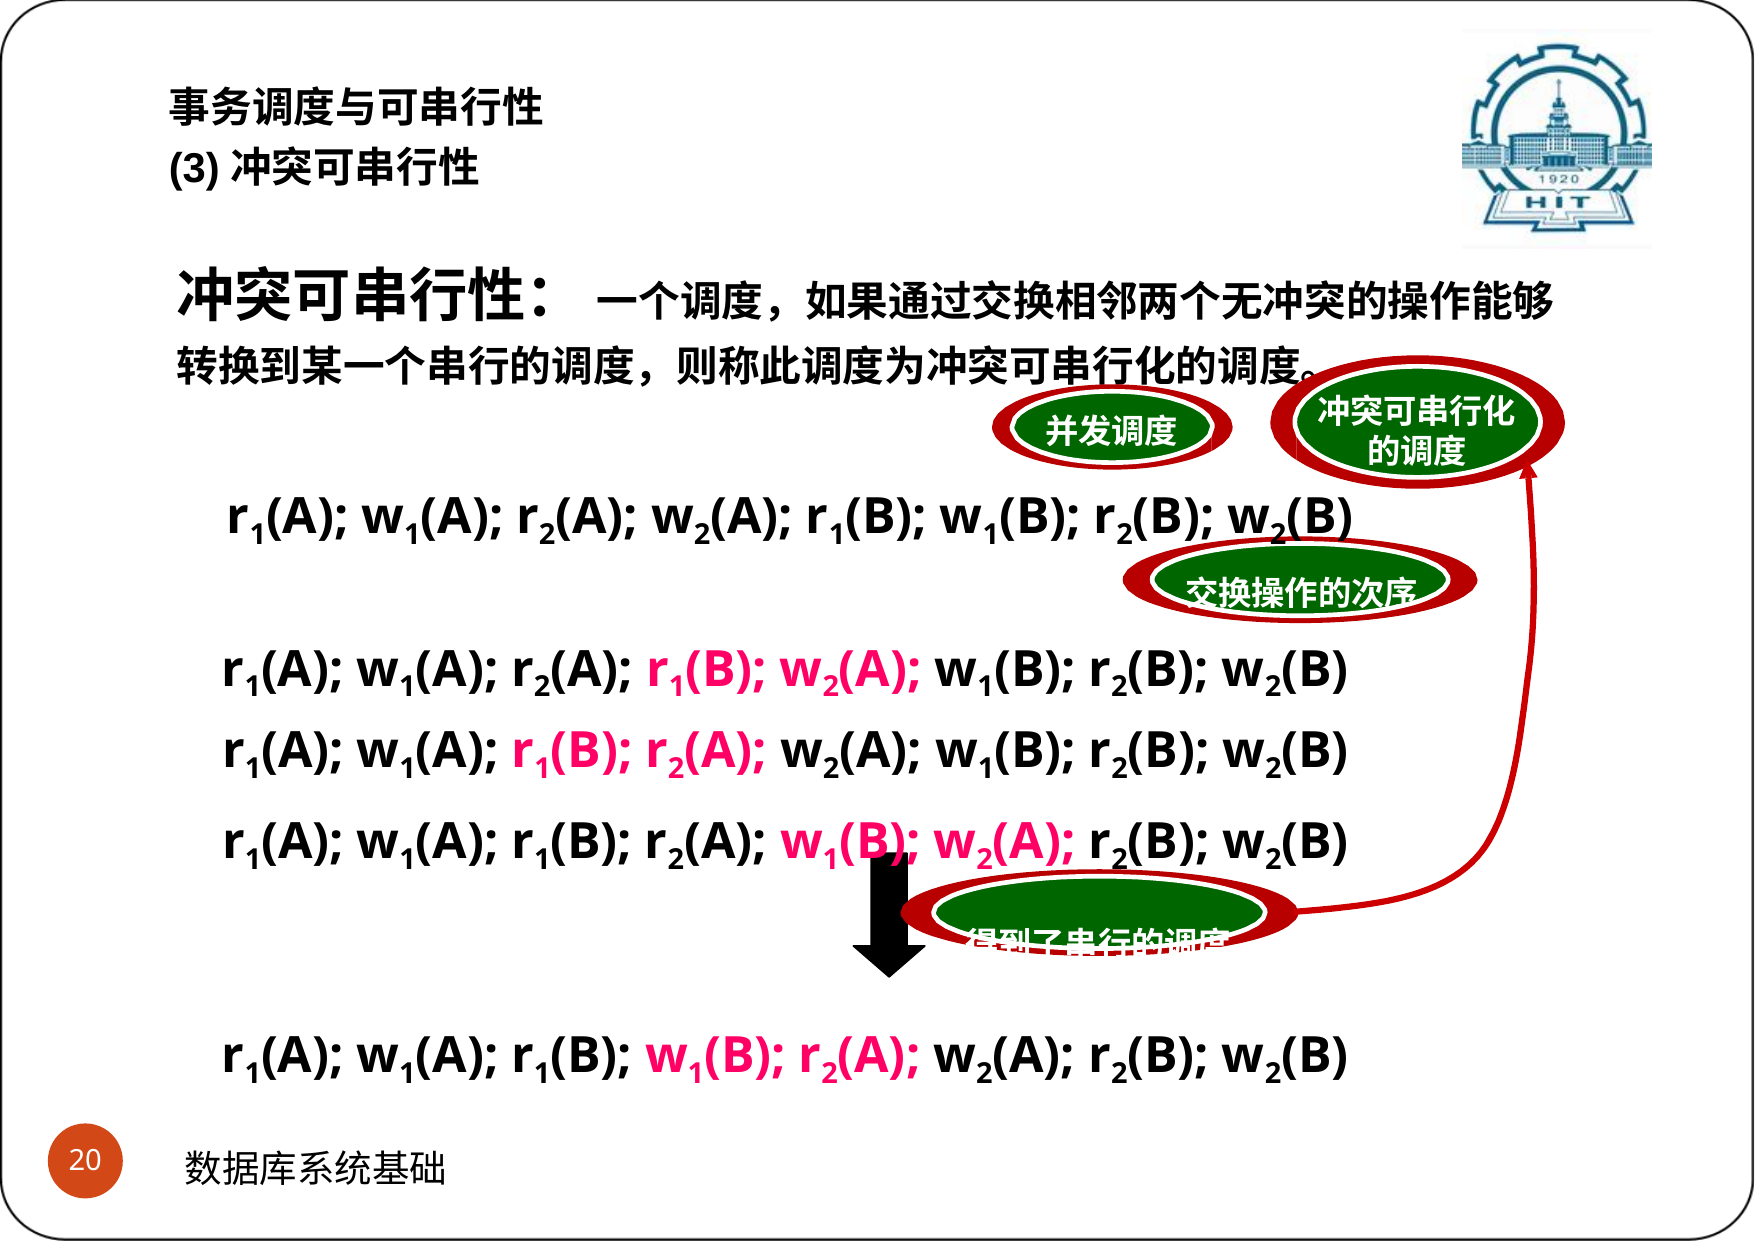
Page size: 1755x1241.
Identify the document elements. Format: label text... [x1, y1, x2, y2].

text_box [1294, 391, 1315, 453]
text_box 事务调度与可串行性 (3)冲突可串行性 [168, 81, 585, 192]
text_box [1356, 470, 1479, 478]
text_box [992, 384, 1233, 470]
text_box 冲突可串行化 的调度 [1315, 390, 1520, 470]
text_box [1011, 391, 1213, 463]
text_box [1317, 366, 1519, 390]
text_box [1452, 557, 1478, 603]
picture [0, 0, 1755, 1241]
text_box [1520, 391, 1541, 453]
text_box [1293, 459, 1538, 915]
text_box [1270, 355, 1566, 489]
text_box 冲突可串行性： 一个调度，如果通过交换相邻两个无冲突的操作能够 转换到某一个串行的调度，则称此调度为冲突可串行化的调度。 [174, 241, 1558, 390]
text_box r1(A); w1(A); r2(A); w2(A); r1(B); w1(B); r2(B); w2(B) 交换操作的次序 r1(A); w1(A); r2(A); r1(B); w2(A); w1(B); r2(B); w2(B) r1(A); w1(A); r1(B); r2(A); w2(A); w1(B); r2(B); w2(B) r1(A); w1(A); r1(B); r2(A); w1(B); w2(A); r2(B); w2(B) 得到了串行的调度 r1(A); w1(A); r1(B); w1(B); r2(A); w2(A); r2(B); w2(B) [219, 483, 1452, 1090]
text_box 并发调度 [1043, 410, 1181, 451]
